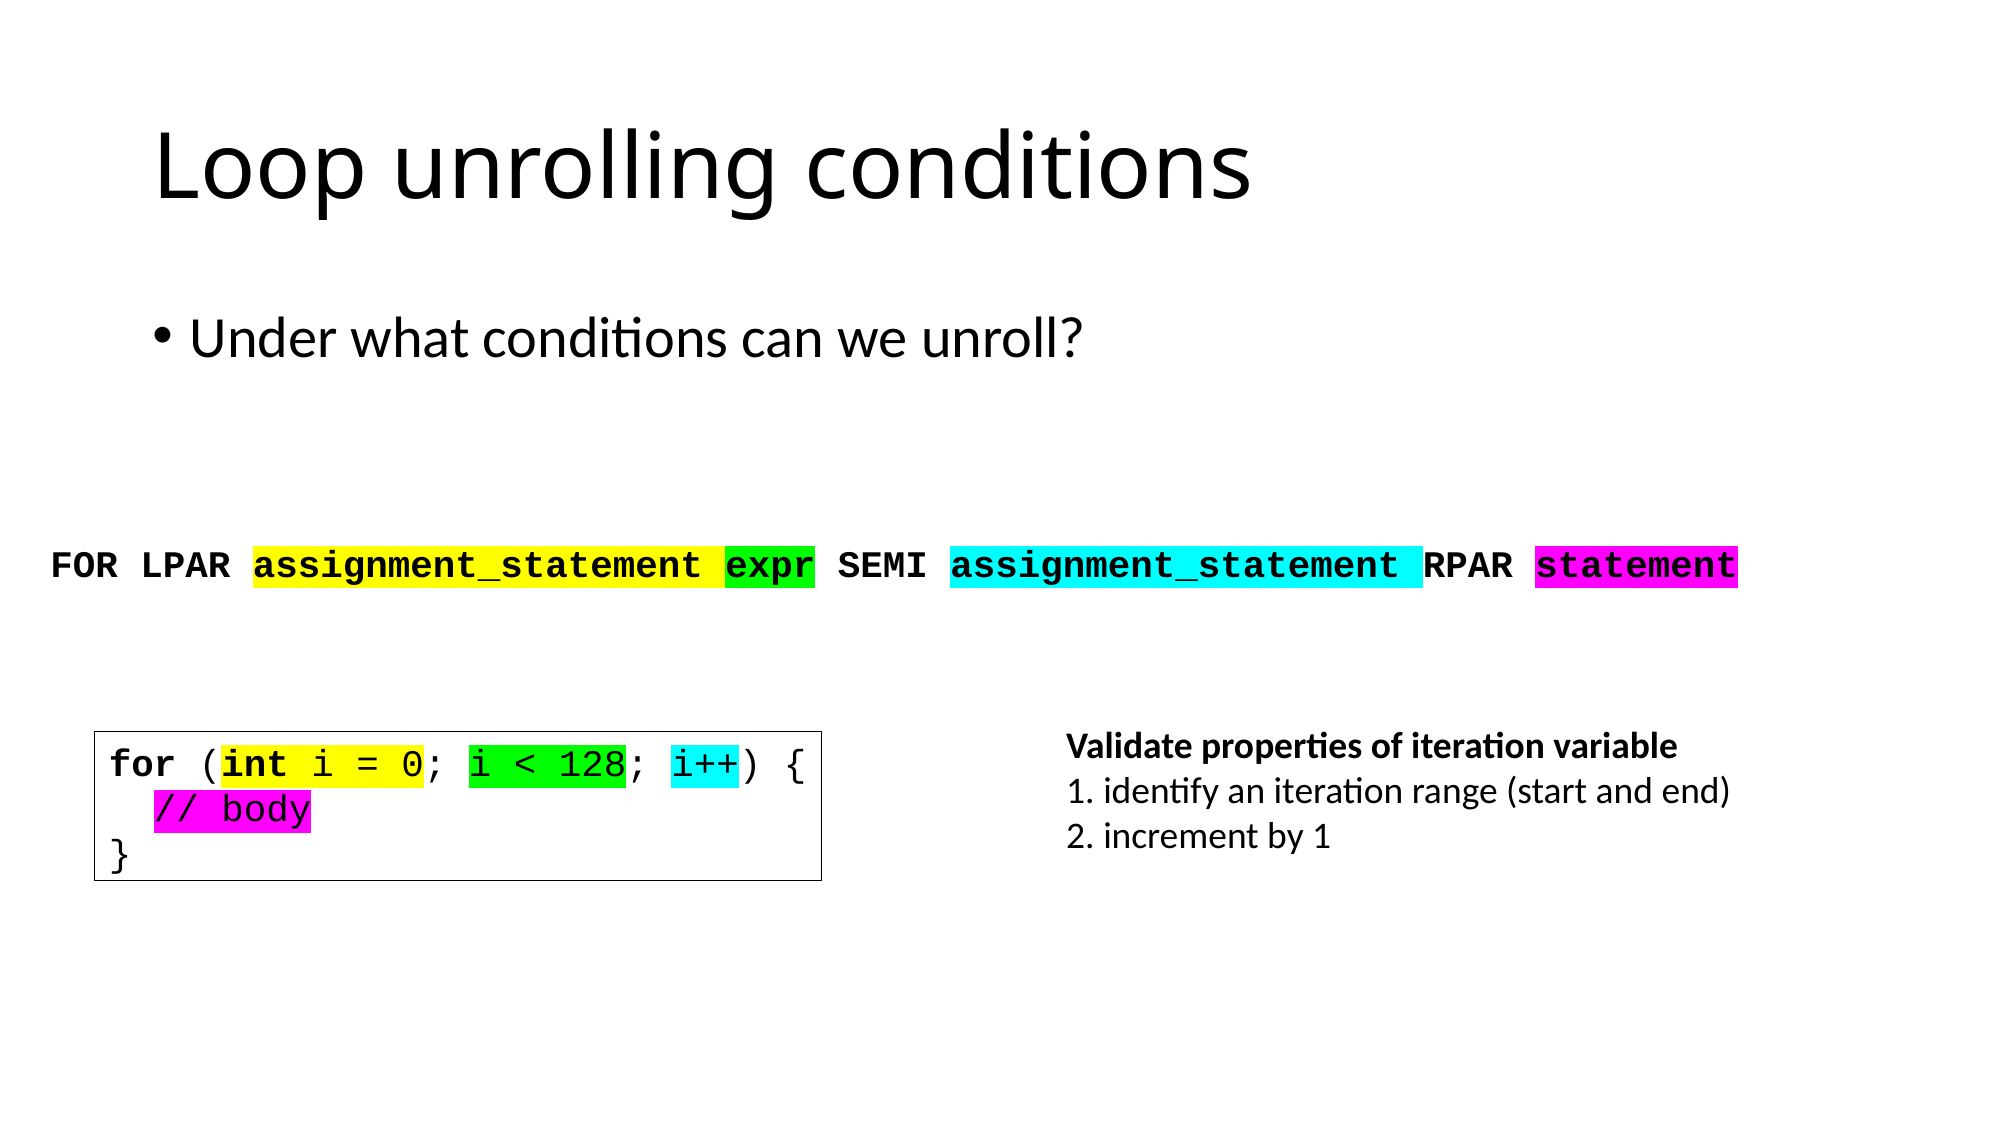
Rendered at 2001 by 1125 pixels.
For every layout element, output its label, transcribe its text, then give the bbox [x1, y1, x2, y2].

text_box FOR LPAR assignment_statement expr SEMI assignment_statement RPAR statement [35, 532, 1774, 592]
text_box Validate properties of iteration variable 1. identify an iteration range (start and end) 2. increment by 1 [1051, 713, 1975, 863]
text_box for (int i = 0; i < 128; i++) { // body } [94, 731, 822, 881]
title Loop unrolling conditions [137, 59, 1863, 278]
list Under what conditions can we unroll? [137, 299, 1863, 489]
